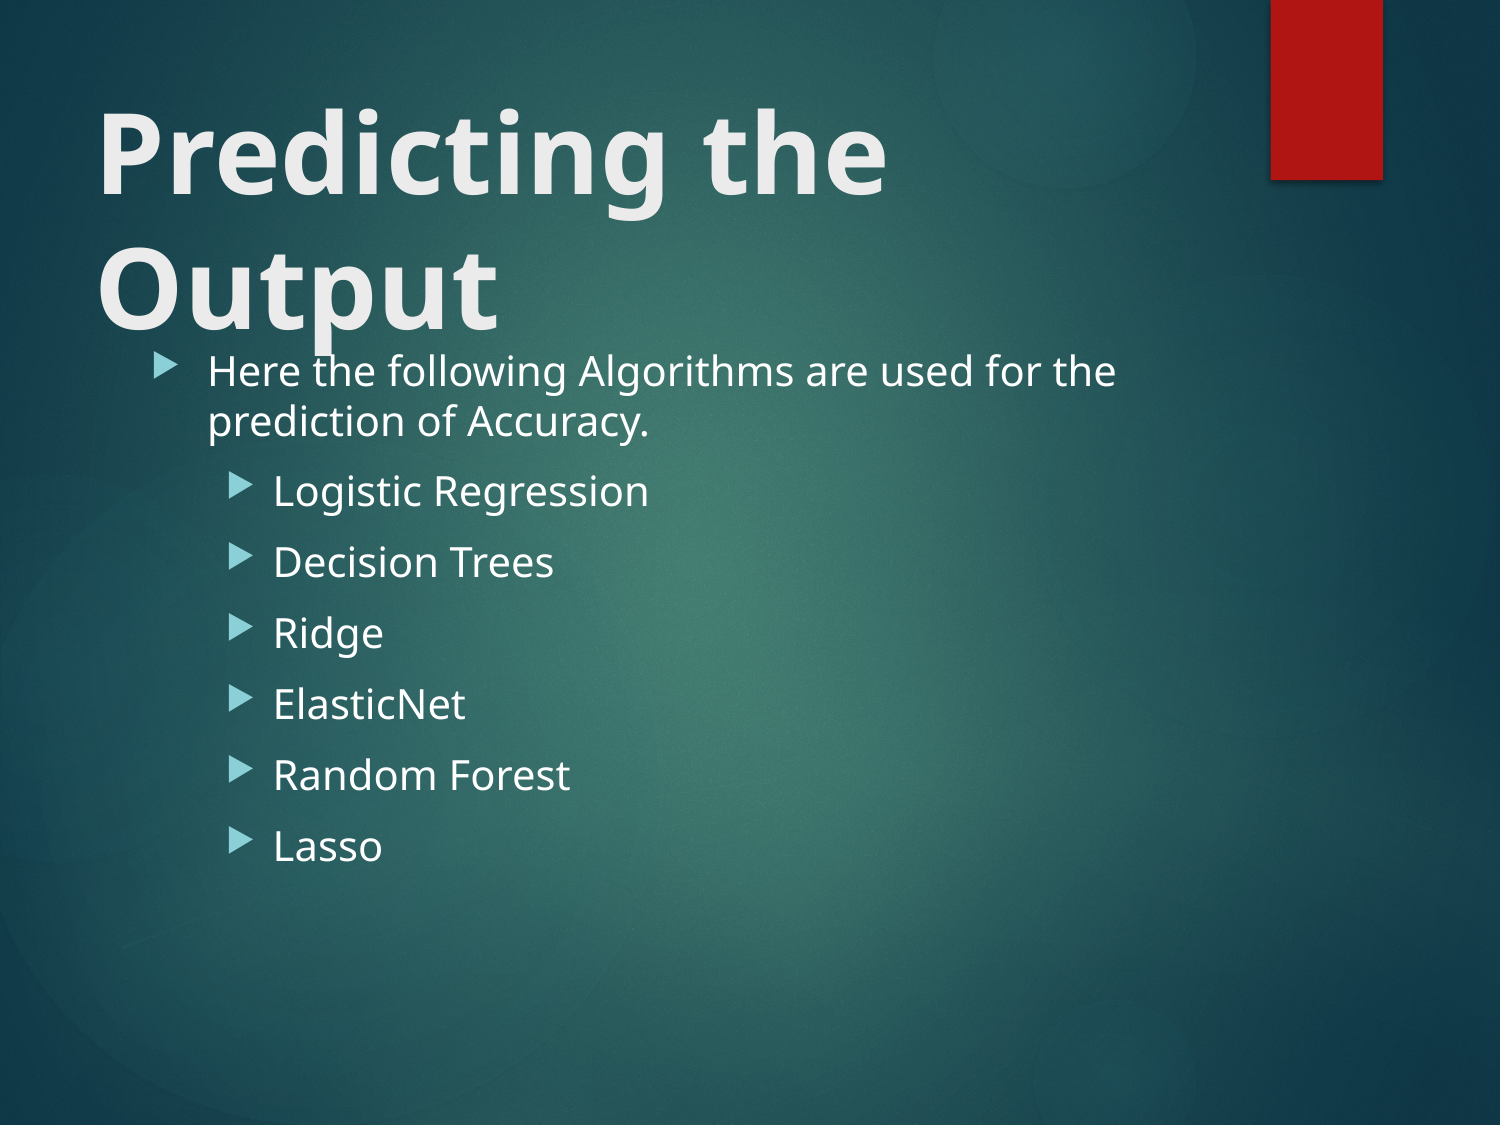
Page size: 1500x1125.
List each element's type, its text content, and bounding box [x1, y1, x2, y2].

list Here the following Algorithms are used for the prediction of Accuracy. Logistic Regression Decision Trees Ridge ElasticNet Random Forest Lasso [135, 336, 1237, 1025]
title Predicting the Output [79, 74, 1237, 304]
